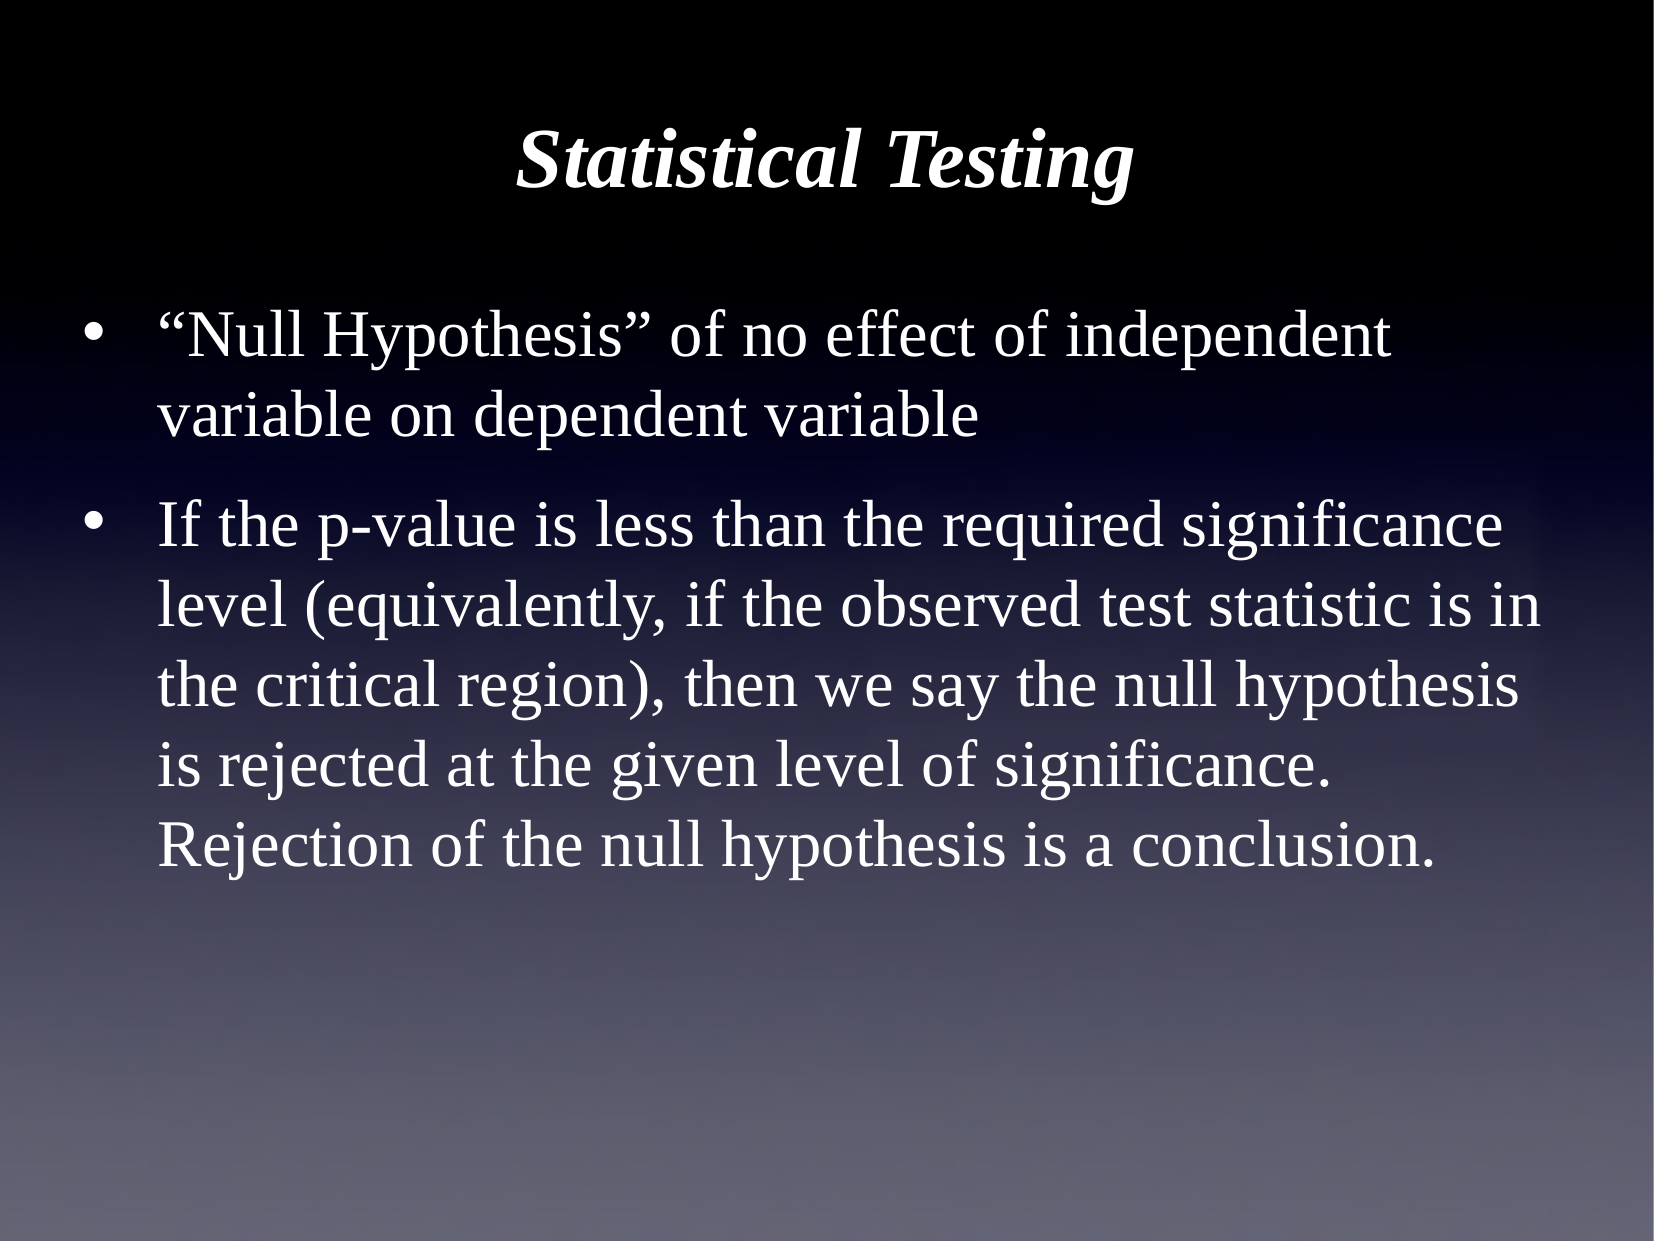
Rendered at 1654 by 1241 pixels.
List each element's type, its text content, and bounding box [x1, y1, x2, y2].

picture [0, 0, 1654, 1241]
list “Null Hypothesis” of no effect of independent variable on dependent variable If the p-value is less than the required significance level (equivalently, if the observed test statistic is in the critical region), then we say the null hypothesis is rejected at the given level of significance. Rejection of the null hypothesis is a conclusion. [82, 290, 1571, 1010]
title Statistical Testing [82, 49, 1571, 257]
